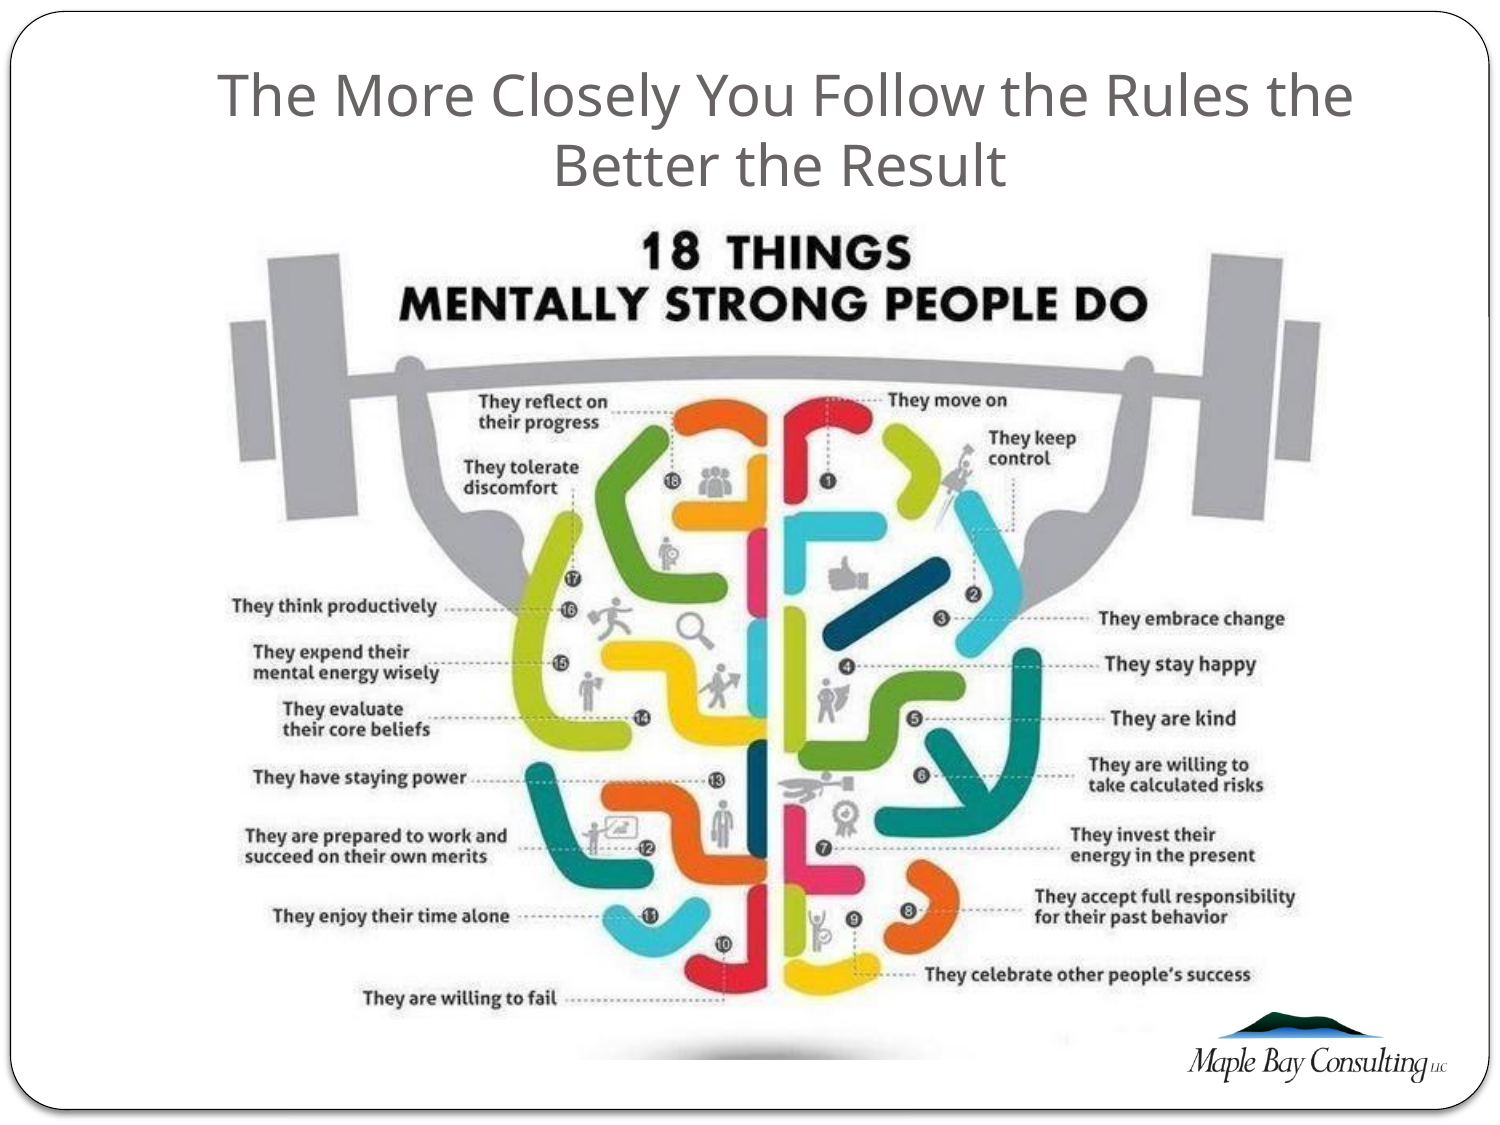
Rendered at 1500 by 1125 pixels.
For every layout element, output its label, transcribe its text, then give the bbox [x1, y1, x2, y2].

title The More Closely You Follow the Rules the Better the Result [150, 50, 1425, 213]
picture [1187, 1012, 1447, 1084]
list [174, 187, 1371, 1060]
